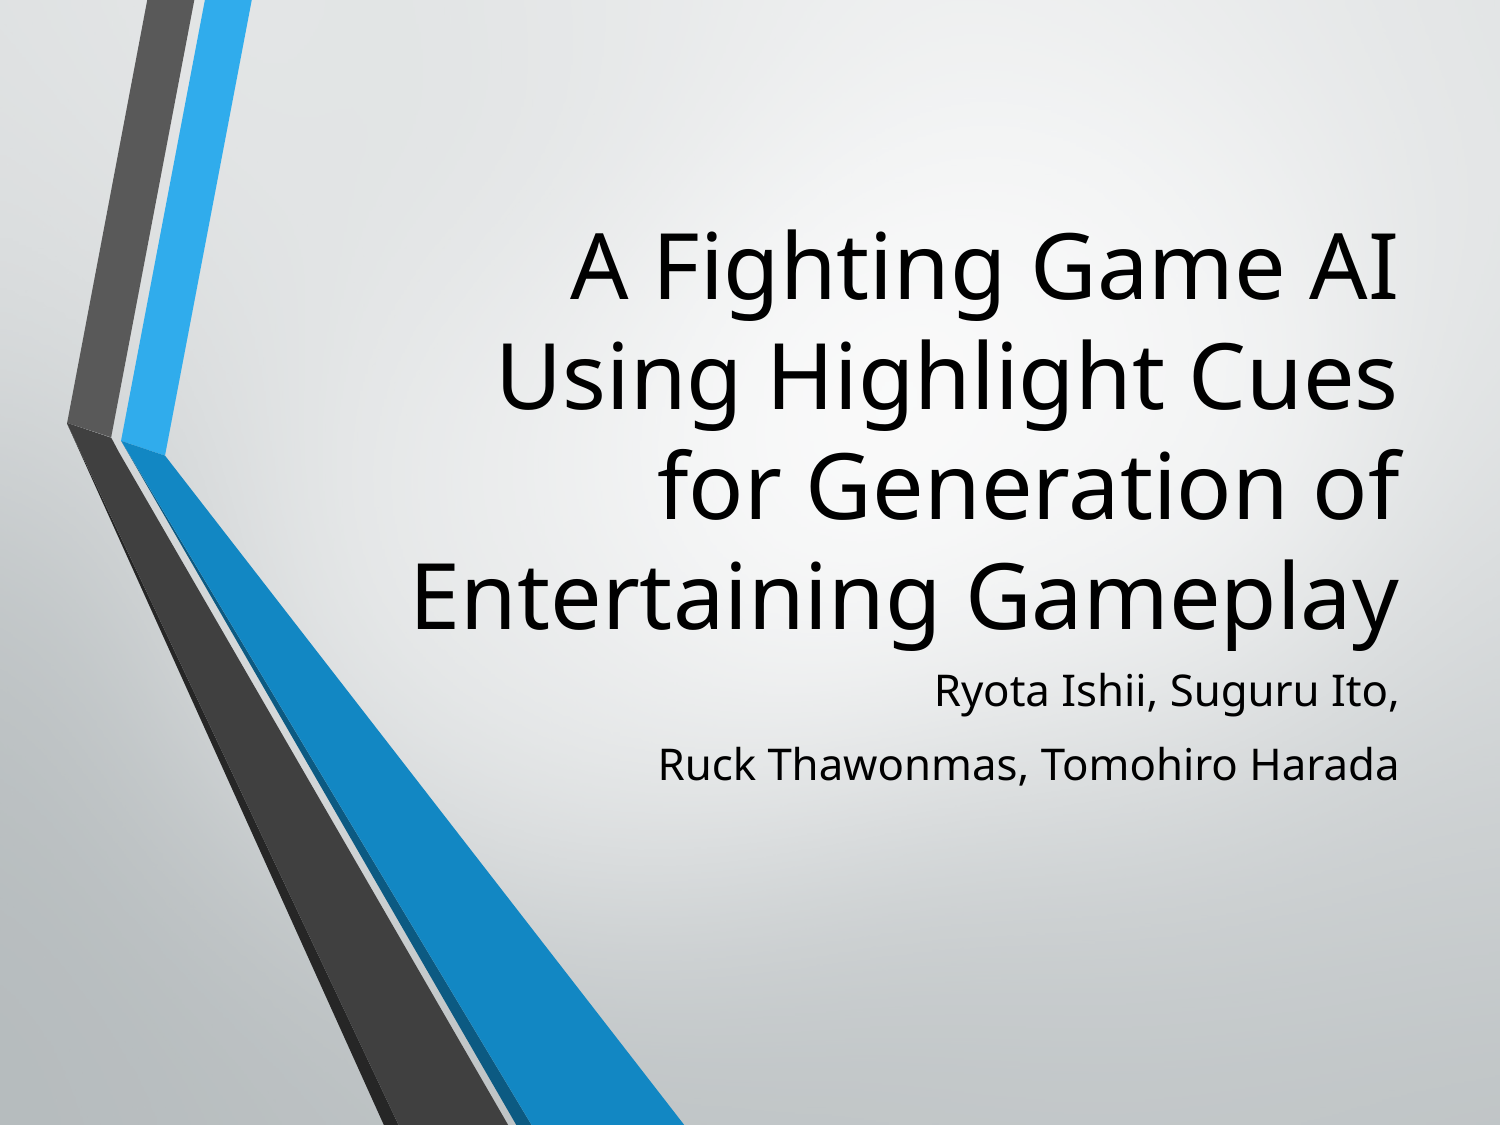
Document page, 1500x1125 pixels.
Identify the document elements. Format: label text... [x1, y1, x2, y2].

title A Fighting Game AI Using Highlight Cues for Generation of Entertaining Gameplay [360, 226, 1416, 656]
subtitle Ryota Ishii, Suguru Ito, Ruck Thawonmas, Tomohiro Harada [555, 655, 1416, 884]
